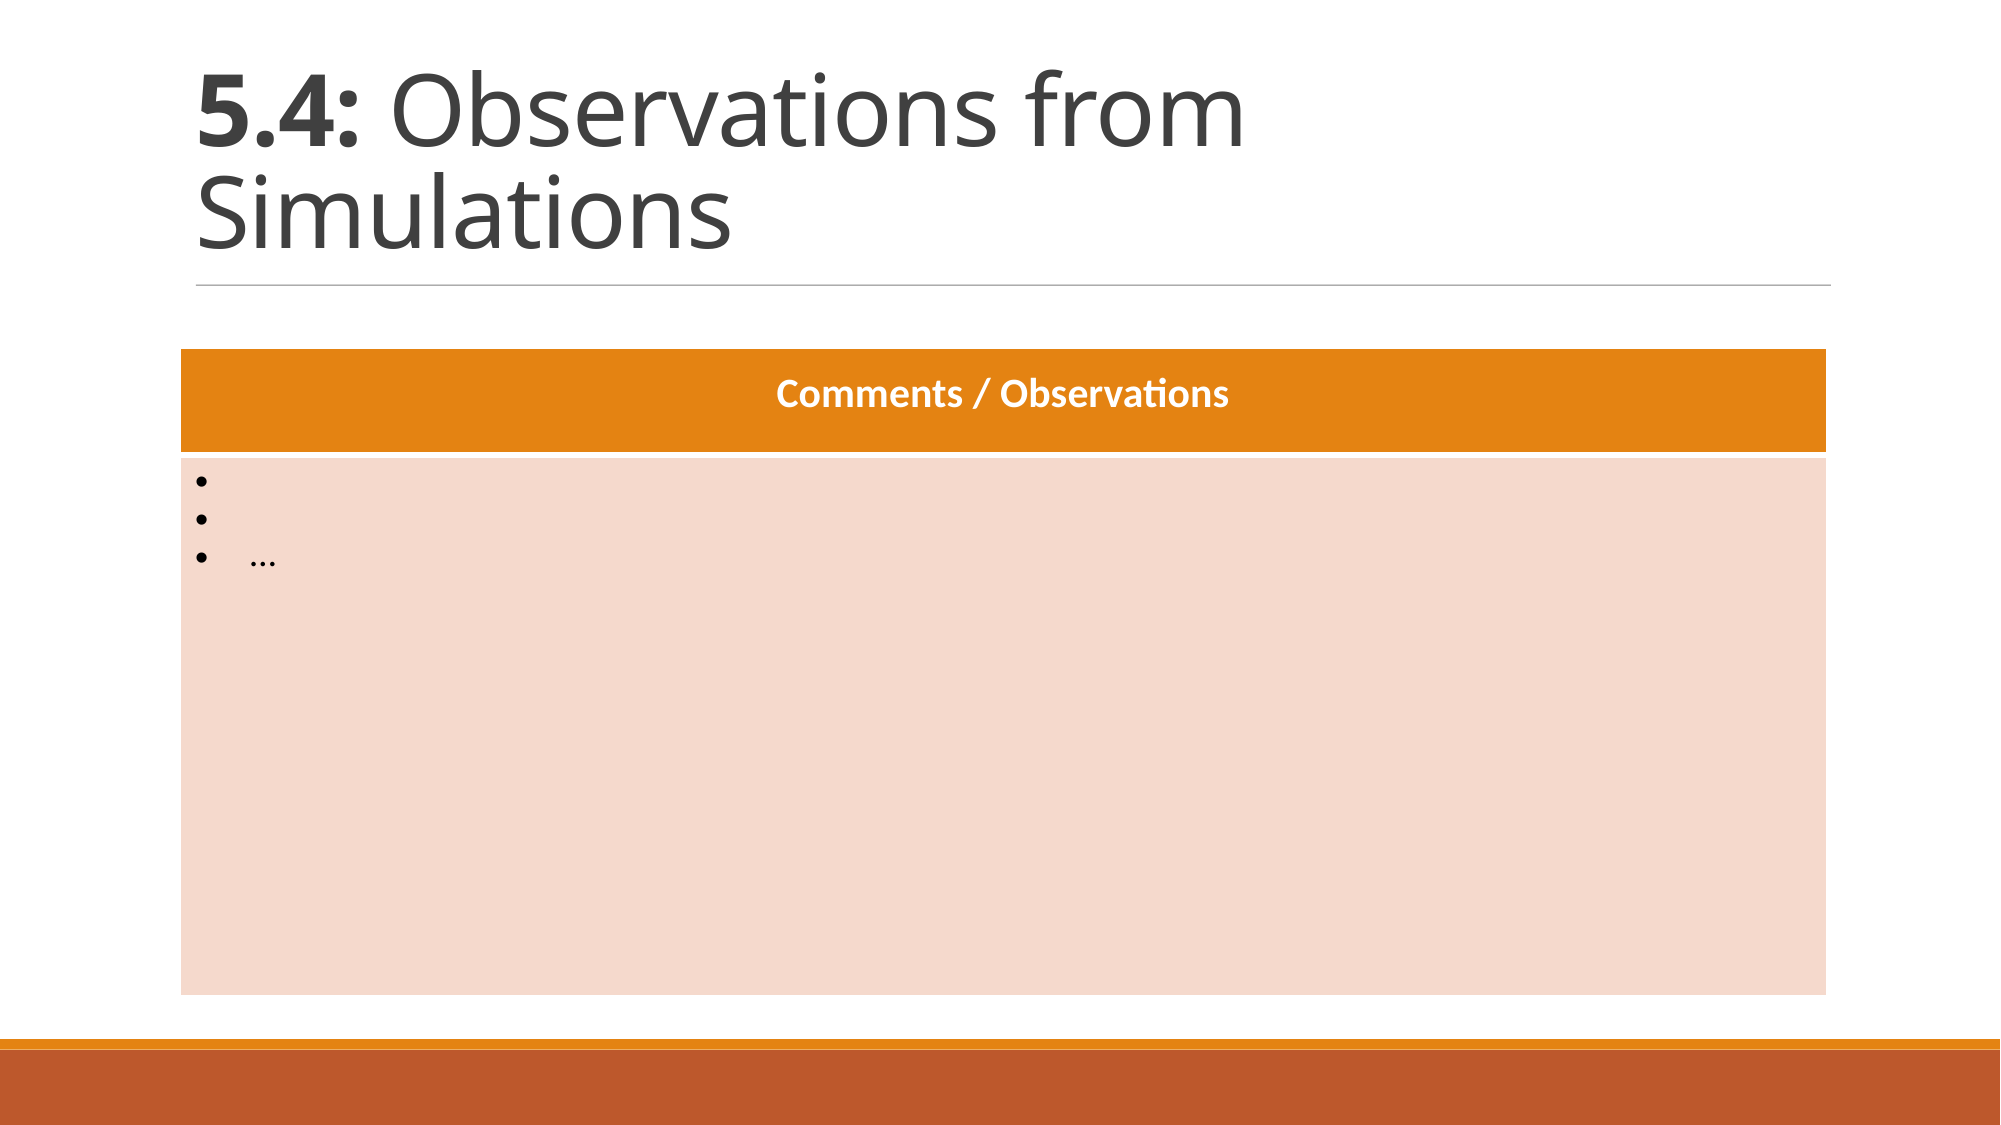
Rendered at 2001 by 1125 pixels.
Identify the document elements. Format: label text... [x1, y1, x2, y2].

title 5.4: Observations from Simulations [179, 110, 1827, 277]
table_header Comments / Observations [181, 349, 1826, 452]
table_cell … [181, 458, 1826, 995]
